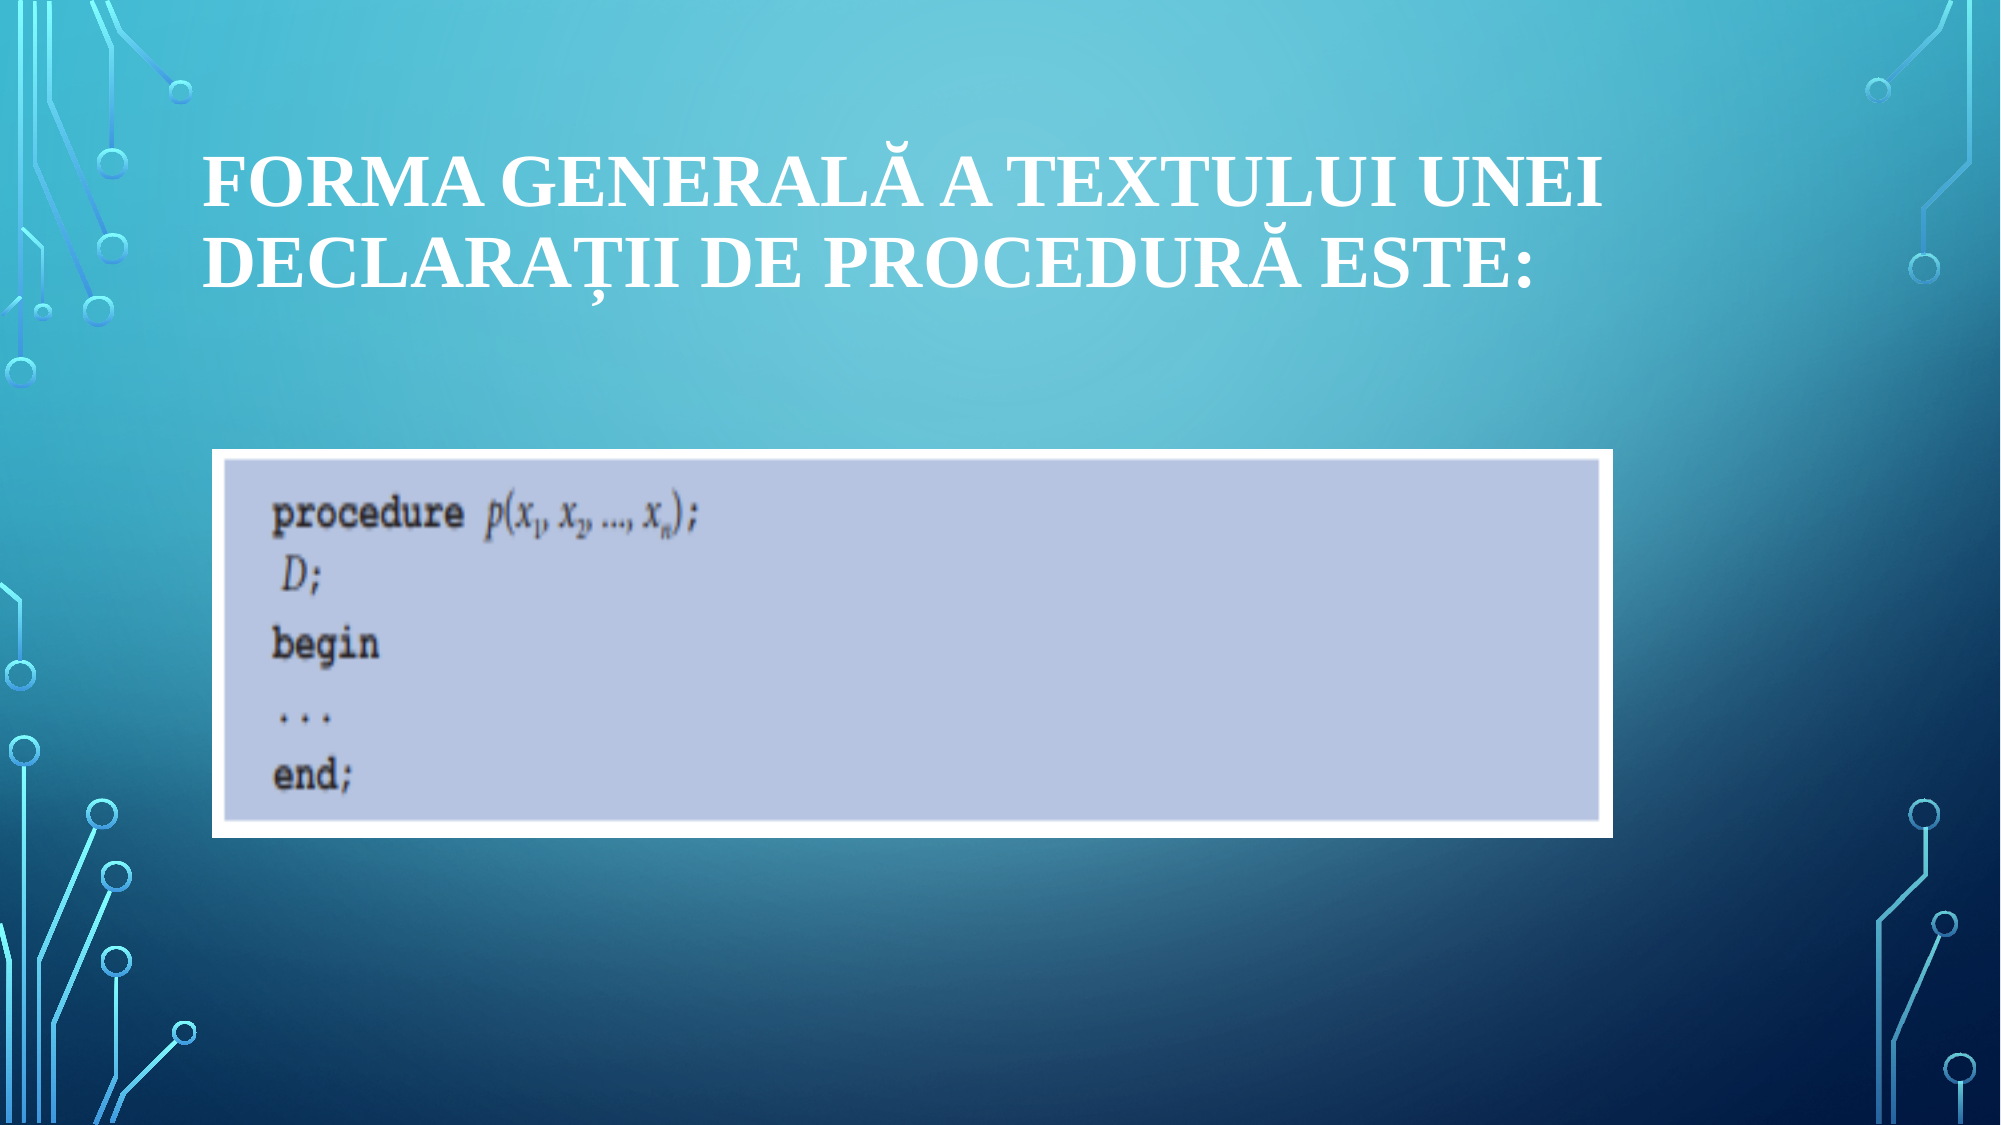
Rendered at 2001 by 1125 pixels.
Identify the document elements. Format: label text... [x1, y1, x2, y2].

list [212, 449, 1613, 838]
title Forma generală a textului unei declarații de procedură este: [187, 101, 1813, 344]
